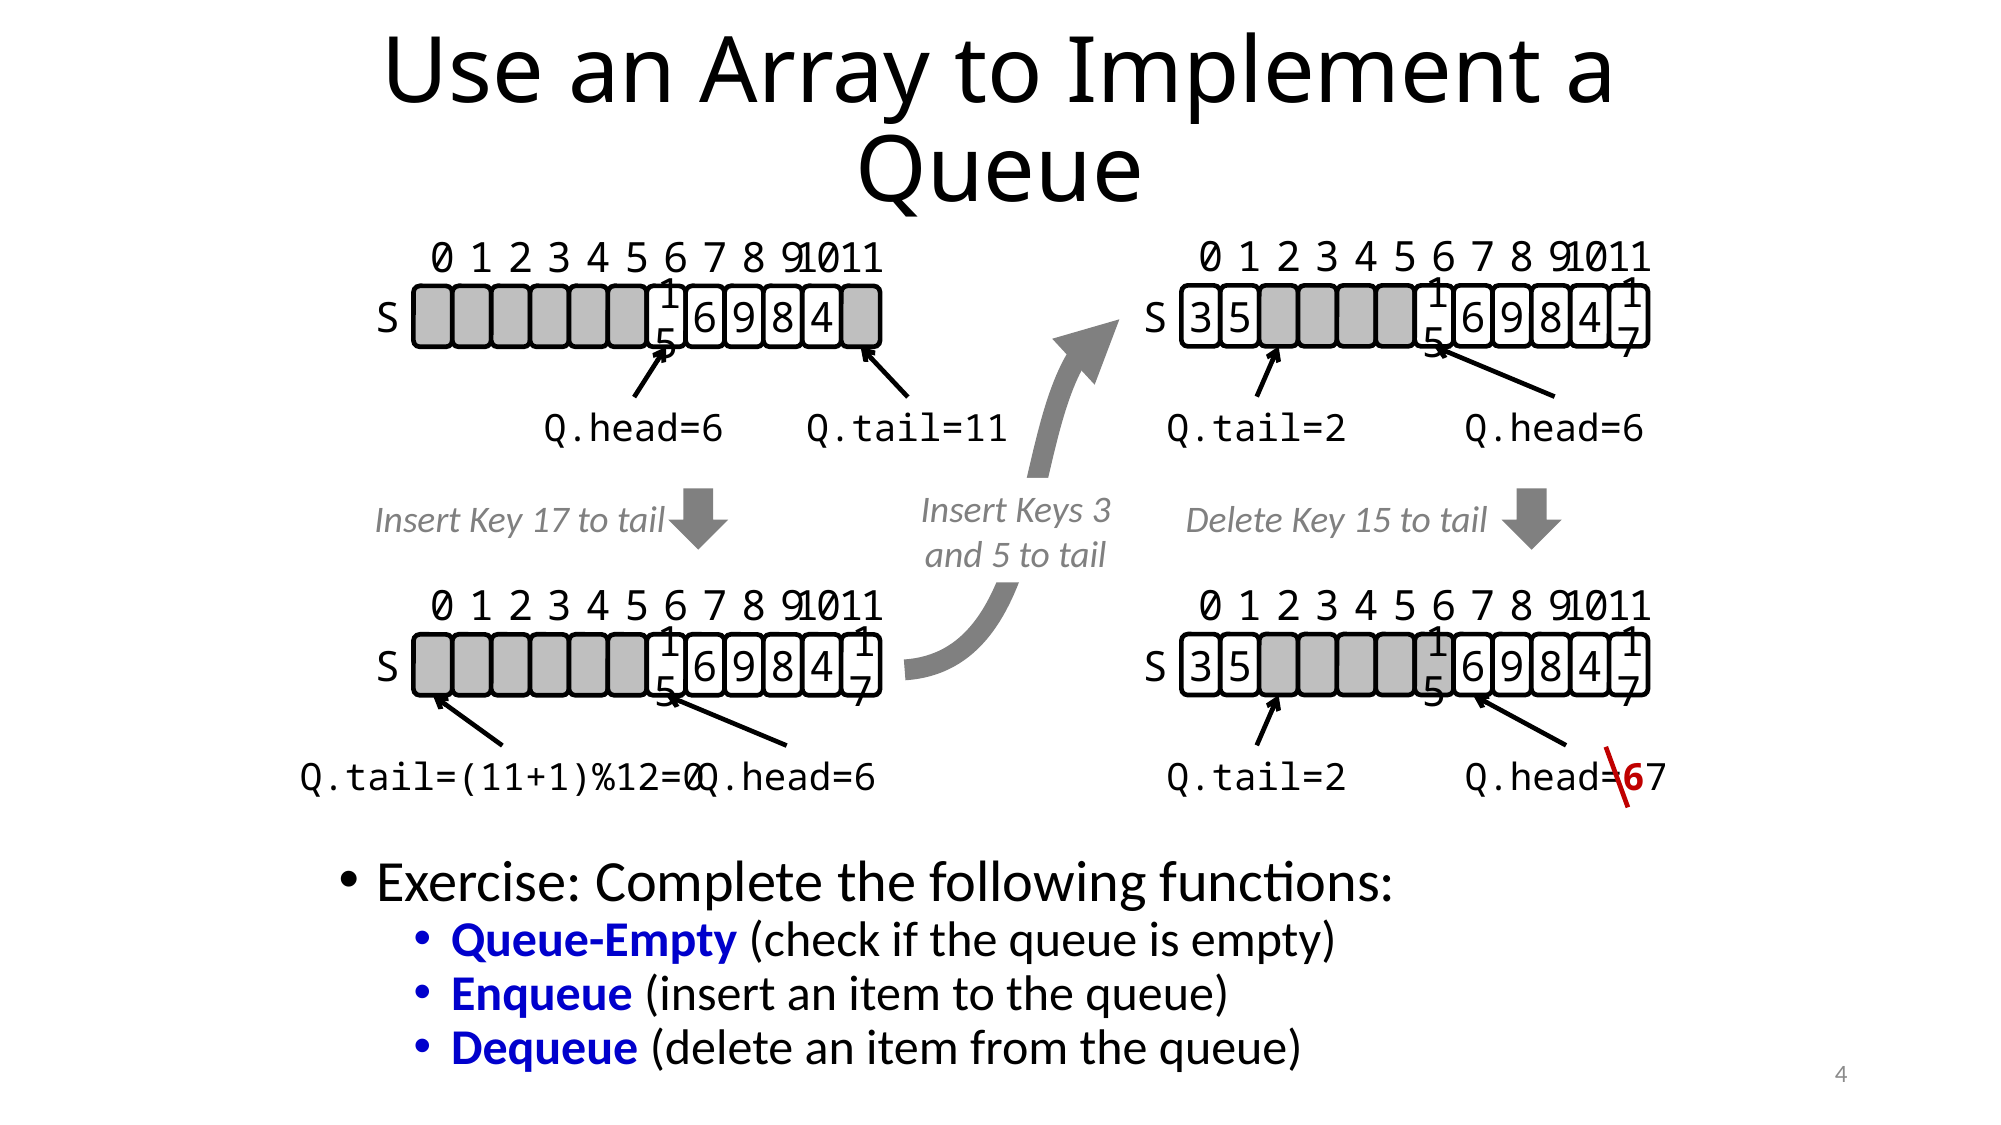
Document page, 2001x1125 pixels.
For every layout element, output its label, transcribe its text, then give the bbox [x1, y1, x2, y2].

text_box Q.tail=(11+1)%12=0 [285, 745, 720, 806]
text_box 15 [1413, 634, 1454, 697]
text_box 5 [1219, 285, 1259, 348]
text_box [1248, 695, 1279, 746]
text_box 8 [1530, 286, 1570, 348]
text_box 0 [412, 572, 452, 636]
text_box 1 [451, 223, 491, 287]
text_box Insert Key 17 to tail [359, 487, 681, 548]
text_box Delete Key 15 to tail [1170, 487, 1503, 548]
text_box 6 [1413, 223, 1453, 287]
text_box 10 [788, 223, 840, 287]
text_box [528, 286, 569, 348]
text_box 8 [1491, 223, 1531, 287]
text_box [1605, 746, 1628, 808]
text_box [666, 695, 779, 746]
text_box Q.tail=11 [791, 397, 1024, 457]
text_box 15 [1413, 286, 1453, 348]
text_box [567, 286, 608, 348]
text_box 7 [1452, 572, 1492, 636]
text_box 11 [1601, 572, 1659, 636]
text_box 7 [684, 572, 724, 636]
text_box [1335, 634, 1376, 697]
text_box 5 [606, 223, 647, 287]
text_box Q.tail=2 [1151, 396, 1362, 457]
text_box 4 [567, 223, 608, 287]
text_box 17 [840, 636, 882, 697]
text_box 2 [1258, 572, 1298, 636]
text_box 8 [762, 286, 802, 348]
title Use an Array to Implement a Queue [302, 59, 1698, 184]
text_box 2 [1258, 223, 1298, 287]
text_box Q.head=6 [1449, 396, 1660, 457]
text_box 5 [1219, 634, 1259, 697]
text_box [412, 286, 452, 348]
text_box 4 [801, 287, 841, 348]
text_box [432, 695, 484, 746]
text_box 6 [645, 223, 686, 287]
text_box 3 [1296, 223, 1337, 287]
text_box 0 [1180, 223, 1220, 287]
text_box 9 [1530, 223, 1565, 287]
text_box 9 [1530, 572, 1565, 636]
text_box [1258, 285, 1298, 348]
text_box [567, 634, 608, 697]
text_box 1 [1219, 572, 1259, 636]
text_box [1022, 318, 1120, 477]
text_box [1296, 286, 1337, 348]
text_box [1503, 487, 1565, 552]
text_box Q.head=6 [529, 397, 739, 457]
text_box 0 [412, 223, 452, 287]
text_box 3 [1296, 572, 1337, 636]
text_box S [356, 284, 413, 348]
text_box 9 [762, 223, 797, 287]
text_box 10 [1556, 572, 1607, 636]
text_box 1 [451, 572, 491, 636]
text_box 3 [528, 572, 569, 636]
text_box 6 [684, 635, 724, 695]
text_box 5 [1374, 572, 1415, 636]
text_box 7 [1452, 223, 1492, 287]
slide_number 4 [1412, 1042, 1863, 1103]
text_box Q.head=67 [1449, 745, 1683, 805]
text_box [681, 487, 731, 552]
text_box 1 [1219, 223, 1259, 287]
text_box 9 [1491, 634, 1531, 695]
text_box 3 [1180, 634, 1220, 697]
text_box 9 [723, 286, 763, 348]
text_box 7 [684, 223, 724, 287]
text_box 6 [1452, 634, 1492, 697]
text_box 3 [1180, 285, 1220, 348]
text_box 8 [1491, 572, 1531, 636]
text_box 4 [1569, 286, 1609, 348]
text_box 2 [490, 572, 530, 636]
text_box [451, 286, 491, 348]
text_box [1296, 634, 1337, 697]
text_box 3 [528, 223, 569, 287]
text_box [606, 286, 647, 348]
text_box 4 [1569, 635, 1609, 697]
text_box 11 [833, 572, 891, 636]
text_box 8 [723, 223, 763, 287]
text_box 8 [1530, 635, 1570, 697]
text_box [840, 287, 882, 348]
text_box [451, 634, 491, 697]
text_box 4 [1335, 572, 1376, 636]
text_box 9 [723, 635, 763, 695]
text_box 11 [1601, 223, 1659, 287]
text_box Insert Keys 3 and 5 to tail [895, 477, 1137, 583]
text_box 17 [1608, 635, 1650, 697]
text_box 10 [1556, 223, 1607, 287]
text_box 0 [1180, 572, 1220, 636]
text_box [860, 346, 899, 398]
text_box S [1124, 284, 1181, 348]
text_box 6 [645, 572, 685, 636]
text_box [1434, 346, 1547, 397]
text_box S [356, 633, 413, 697]
text_box [490, 286, 530, 348]
text_box [606, 634, 647, 697]
text_box [528, 635, 569, 697]
text_box 5 [1374, 223, 1414, 287]
list Exercise: Complete the following functions: Queue-Empty (check if the queue is empty) Enqueue (insert an item to the queue) Dequeue (delete an item from the queue) [323, 843, 1677, 1125]
text_box 6 [1452, 286, 1492, 346]
text_box 5 [606, 572, 647, 636]
text_box 17 [1608, 287, 1650, 348]
text_box 4 [567, 572, 608, 636]
text_box 8 [762, 635, 802, 697]
text_box 15 [645, 634, 685, 697]
text_box 9 [762, 572, 797, 636]
text_box 10 [788, 572, 839, 636]
text_box 4 [1335, 223, 1376, 287]
text_box [1374, 634, 1415, 697]
text_box 15 [645, 286, 686, 348]
text_box 11 [833, 223, 891, 287]
text_box [1335, 285, 1376, 348]
text_box Q.head=6 [720, 745, 892, 806]
text_box 6 [684, 286, 724, 348]
text_box 4 [801, 635, 841, 697]
text_box [1374, 285, 1414, 348]
text_box [412, 635, 452, 697]
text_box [1472, 695, 1557, 746]
text_box 6 [1413, 572, 1454, 636]
text_box 8 [723, 572, 763, 636]
text_box [1258, 634, 1298, 697]
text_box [625, 346, 667, 398]
text_box 9 [1491, 286, 1531, 346]
text_box 2 [490, 223, 530, 287]
text_box [490, 634, 530, 697]
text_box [1248, 346, 1279, 397]
text_box [904, 583, 1001, 671]
text_box Q.tail=2 [1151, 745, 1362, 805]
text_box S [1124, 633, 1181, 697]
